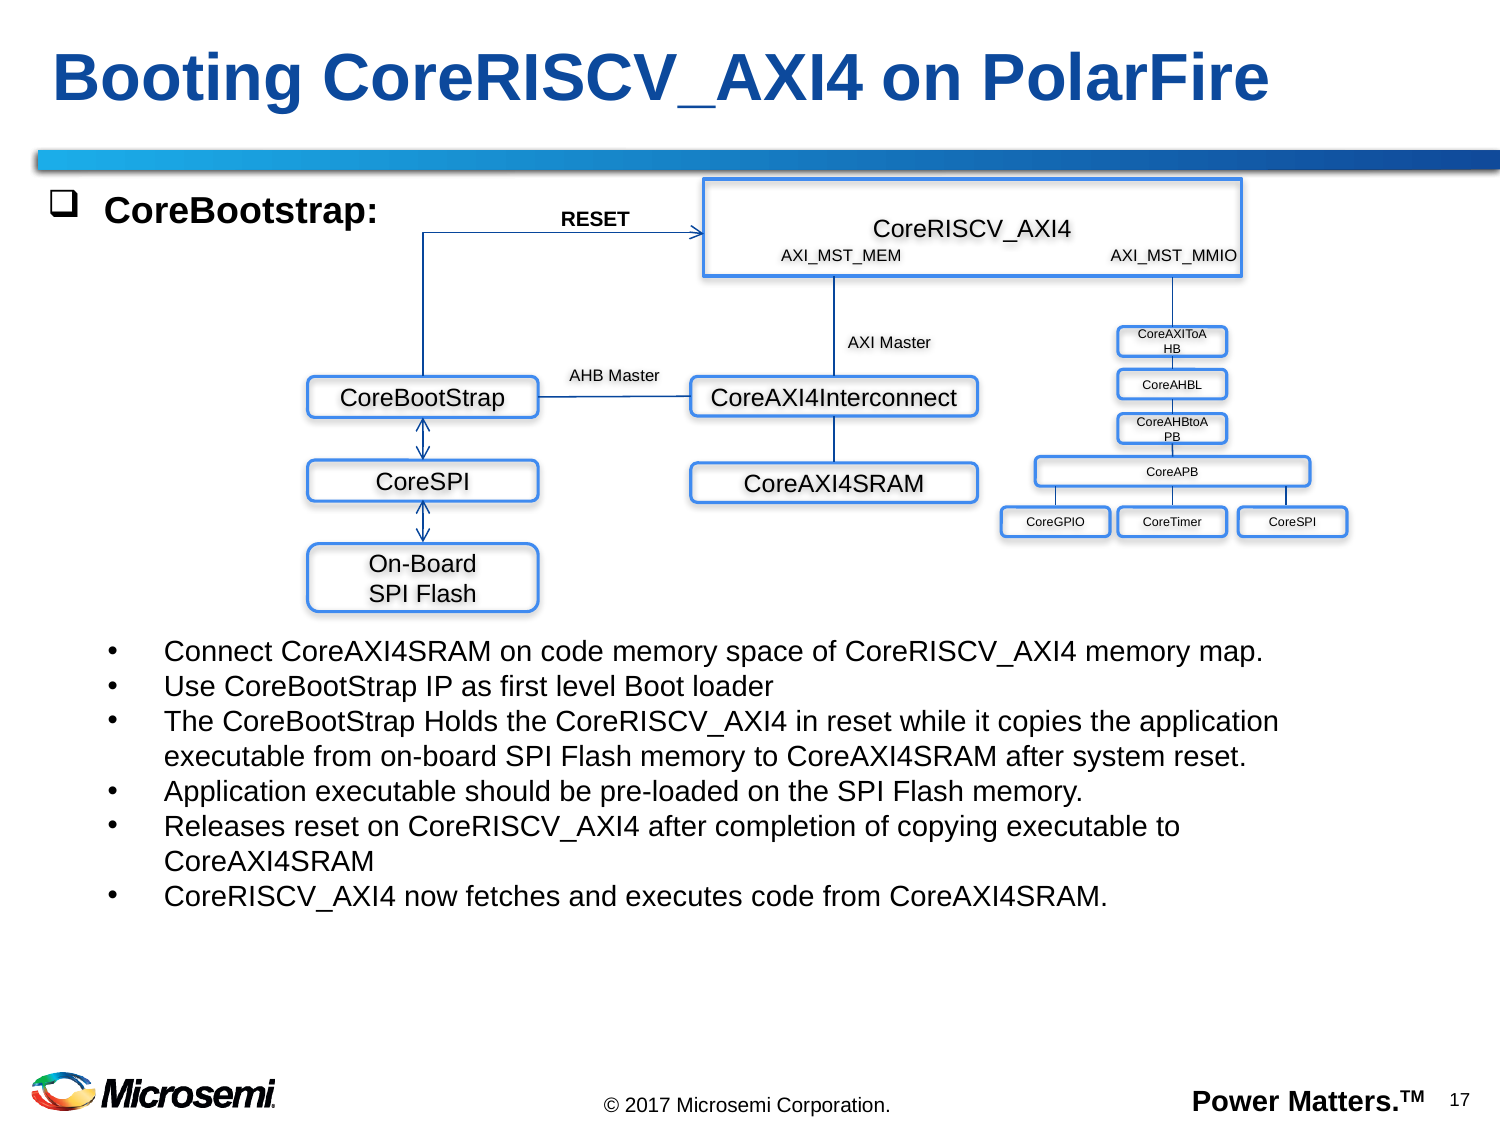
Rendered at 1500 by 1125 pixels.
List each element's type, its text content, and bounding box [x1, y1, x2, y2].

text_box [307, 178, 1348, 612]
title Booting CoreRISCV_AXI4 on PolarFire [37, 0, 1463, 151]
text_box CoreBootstrap: [32, 178, 306, 239]
text_box Connect CoreAXI4SRAM on code memory space of CoreRISCV_AXI4 memory map. Use CoreBootStrap IP as first level Boot loader The CoreBootStrap Holds the CoreRISCV_AXI4 in reset while it copies the application executable from on-board SPI Flash memory to CoreAXI4SRAM after system reset. Application executable should be pre-loaded on the SPI Flash memory. Releases reset on CoreRISCV_AXI4 after completion of copying executable to CoreAXI4SRAM CoreRISCV_AXI4 now fetches and executes code from CoreAXI4SRAM. [93, 625, 1299, 955]
picture [29, 1065, 275, 1113]
